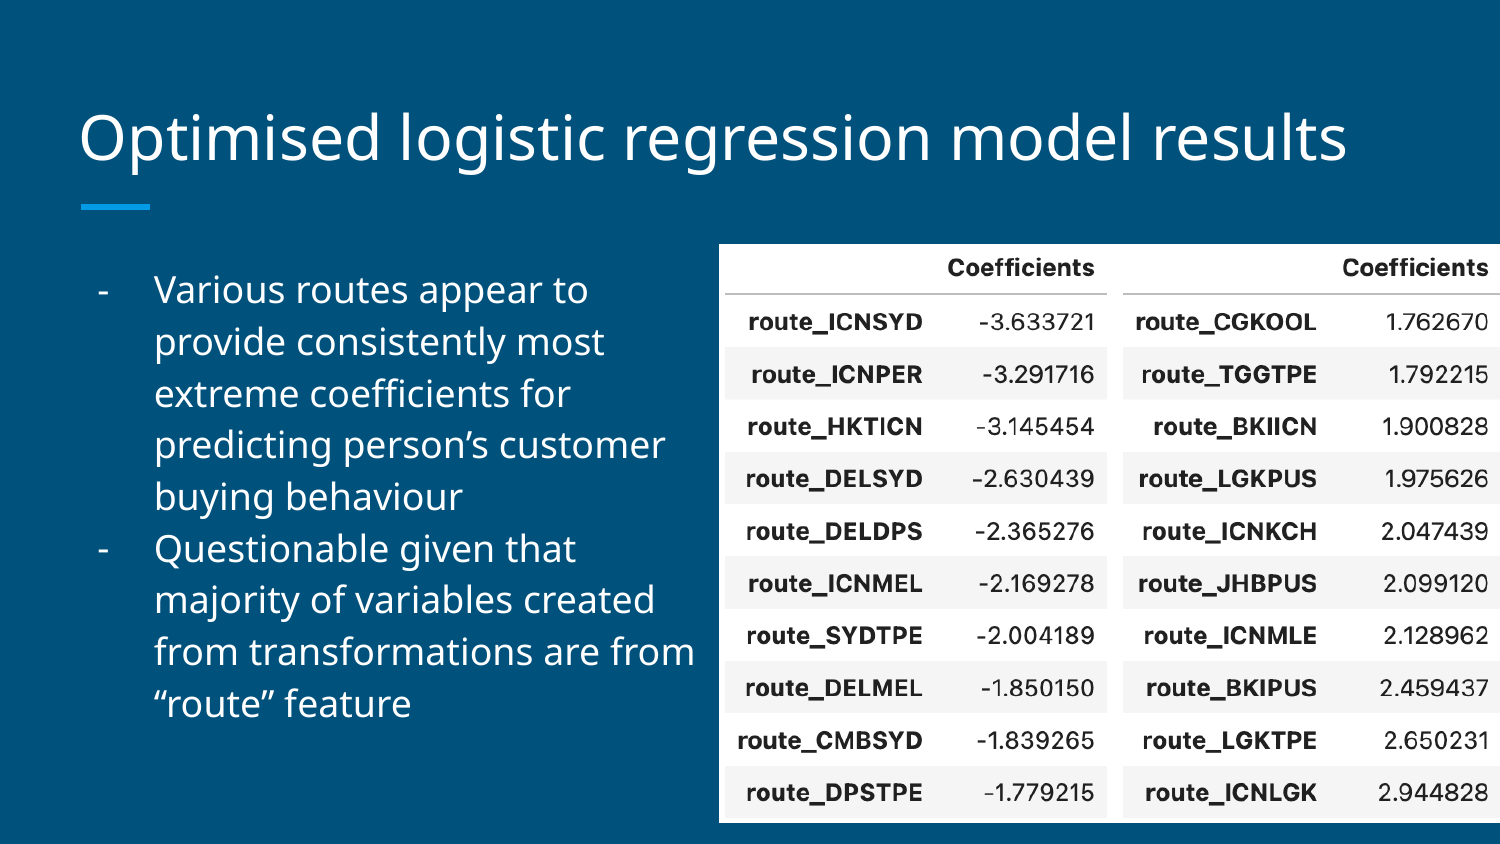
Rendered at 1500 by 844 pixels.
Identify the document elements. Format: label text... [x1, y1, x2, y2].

picture [720, 245, 1500, 822]
title Optimised logistic regression model results [63, 75, 1437, 188]
list Various routes appear to provide consistently most extreme coefficients for predicting person’s customer buying behaviour Questionable given that majority of variables created from transformations are from “route” feature [63, 244, 717, 750]
